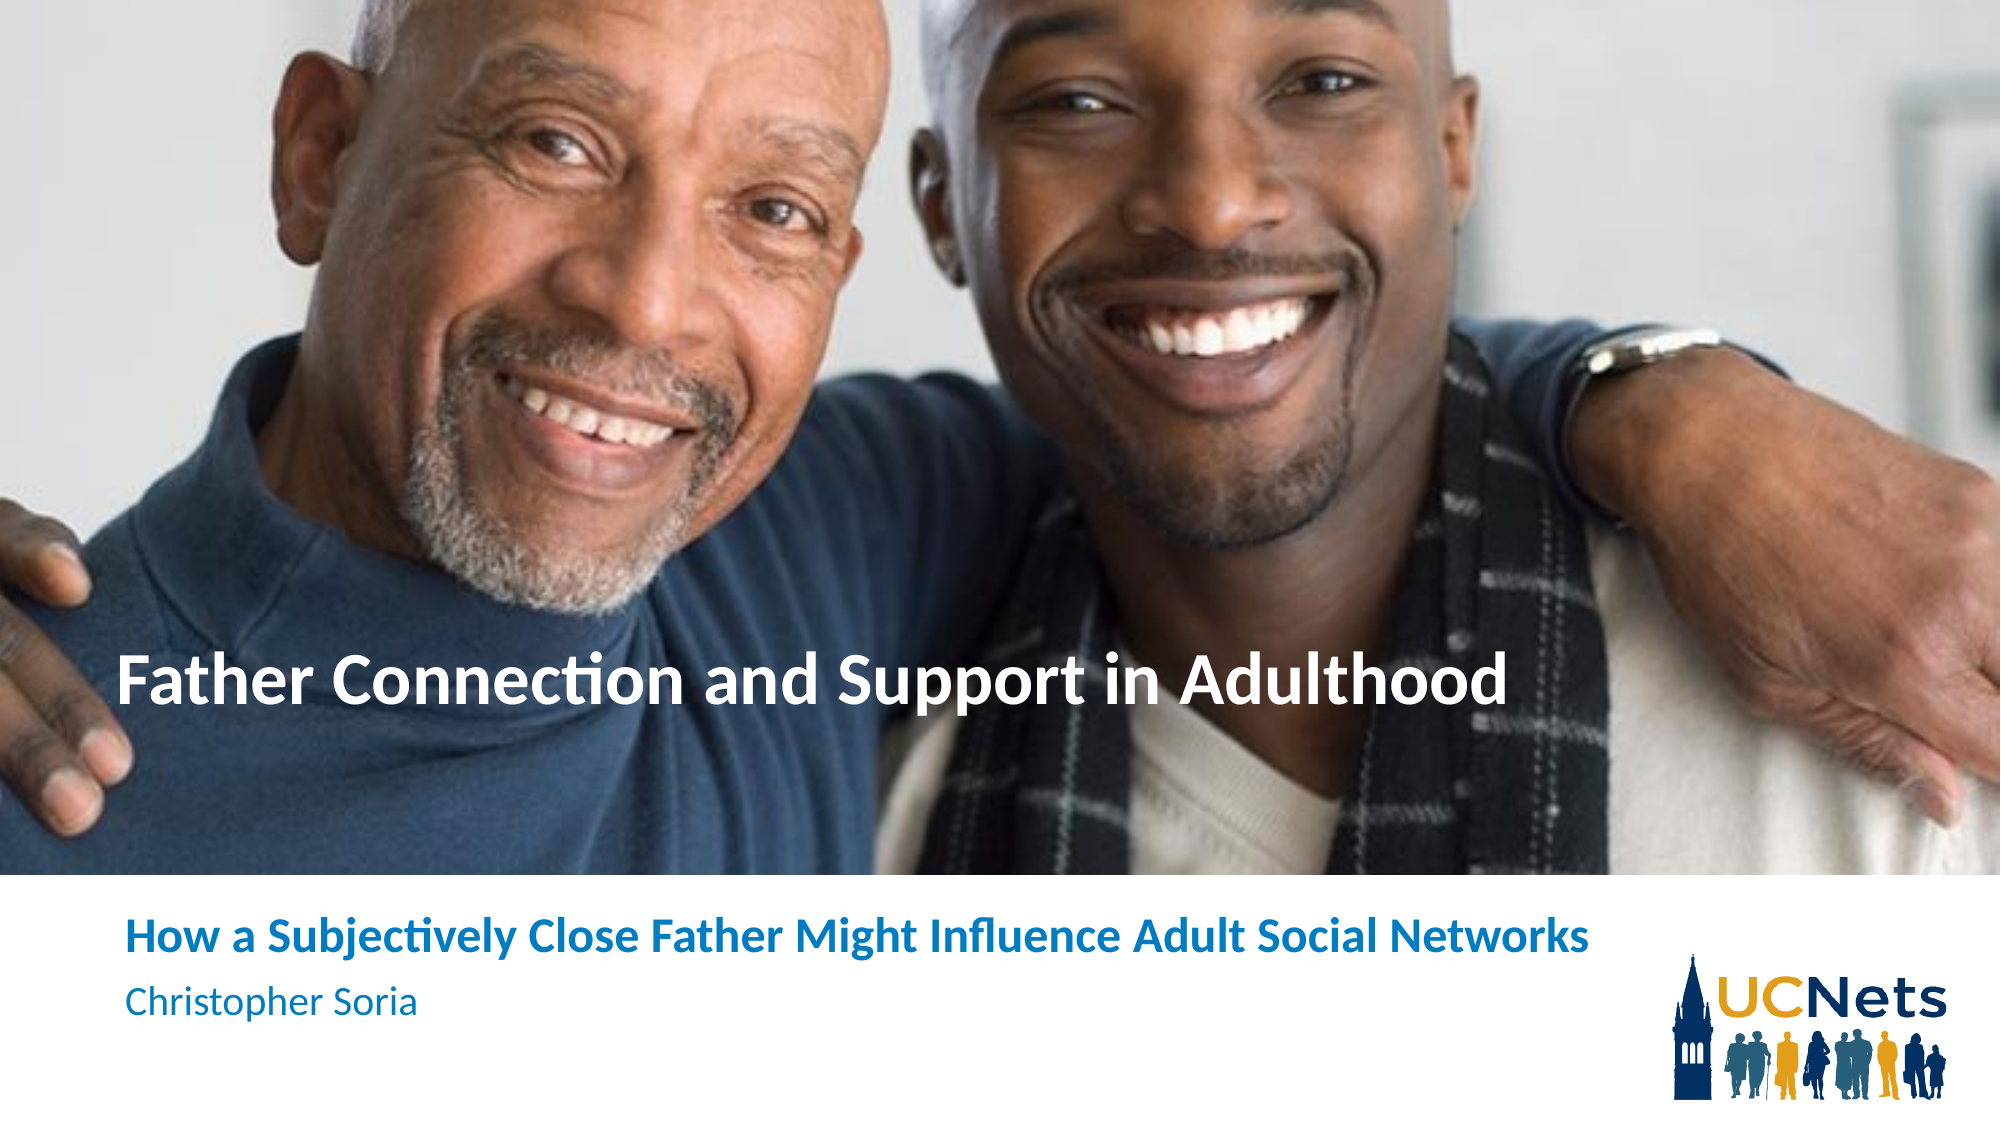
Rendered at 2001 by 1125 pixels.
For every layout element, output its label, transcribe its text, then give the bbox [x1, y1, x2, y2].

list Christopher Soria [125, 977, 1755, 1026]
picture [1672, 953, 1947, 1100]
title Father Connection and Support in Adulthood [116, 622, 1744, 736]
list How a Subjectively Close Father Might Influence Adult Social Networks [125, 906, 1755, 964]
picture [0, 0, 2000, 875]
